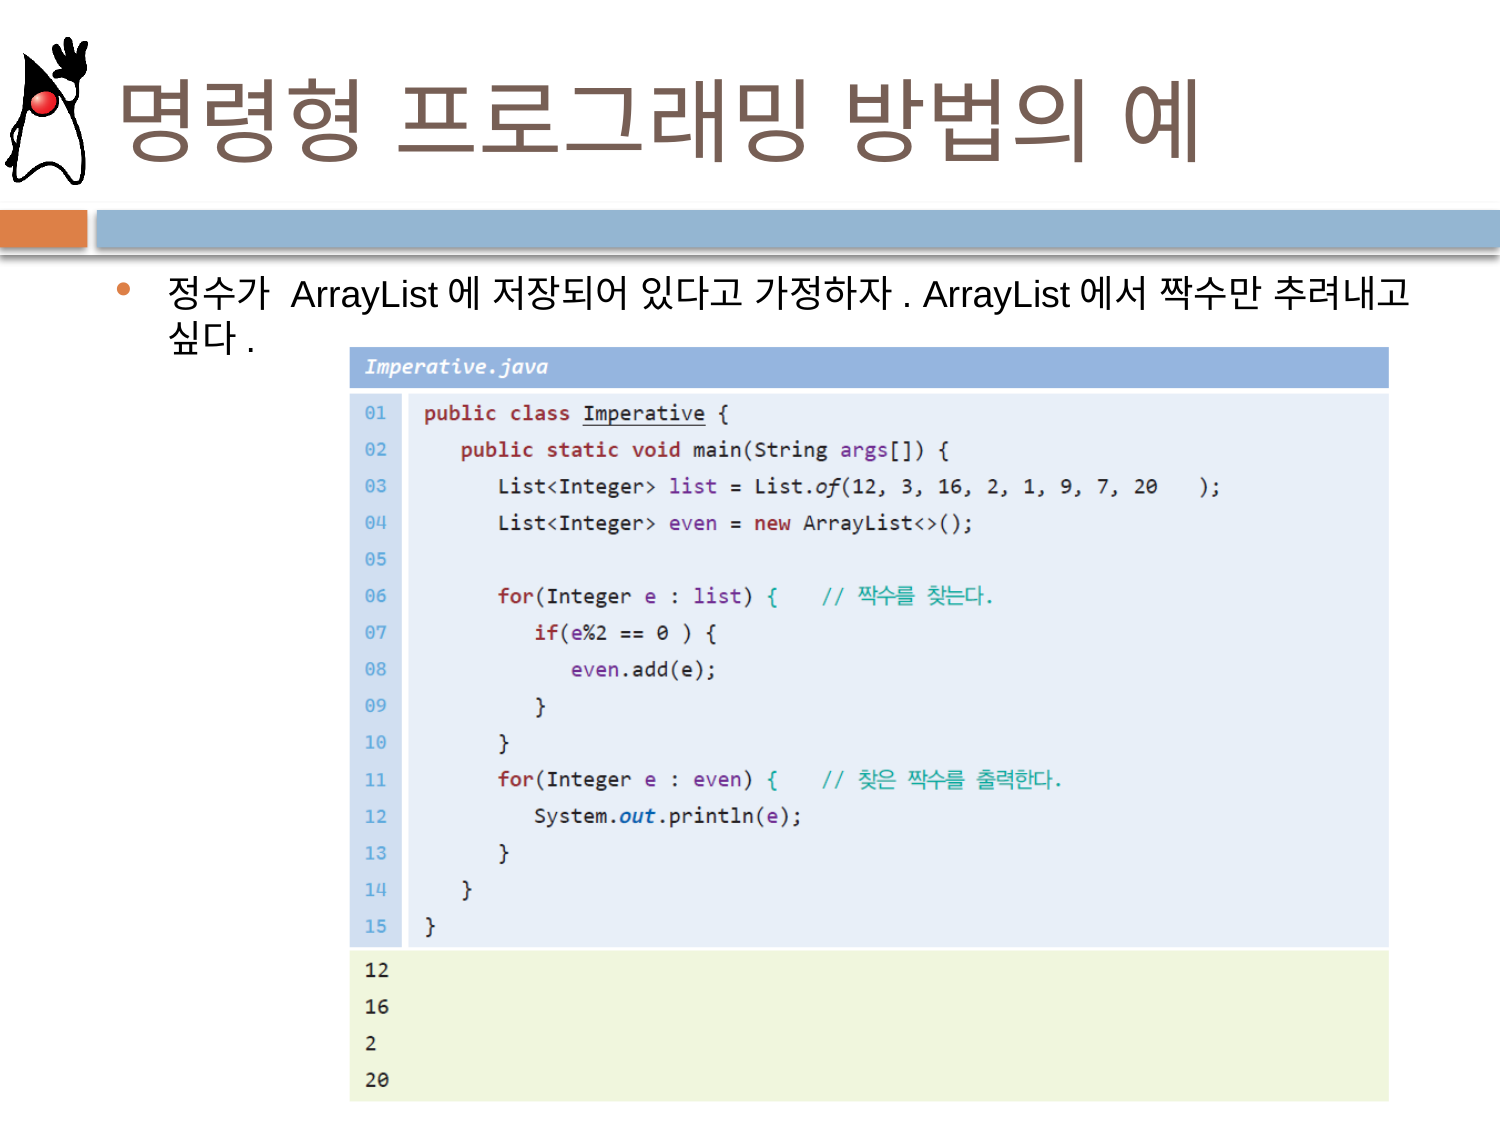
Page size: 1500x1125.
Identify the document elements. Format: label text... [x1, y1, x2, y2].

picture [342, 336, 1400, 1108]
picture [5, 37, 88, 185]
list 정수가 ArrayList에 저장되어 있다고 가정하자. ArrayList에서 짝수만 추려내고 싶다. [100, 262, 1438, 1000]
title 명령형 프로그래밍 방법의 예 [100, 37, 1438, 200]
